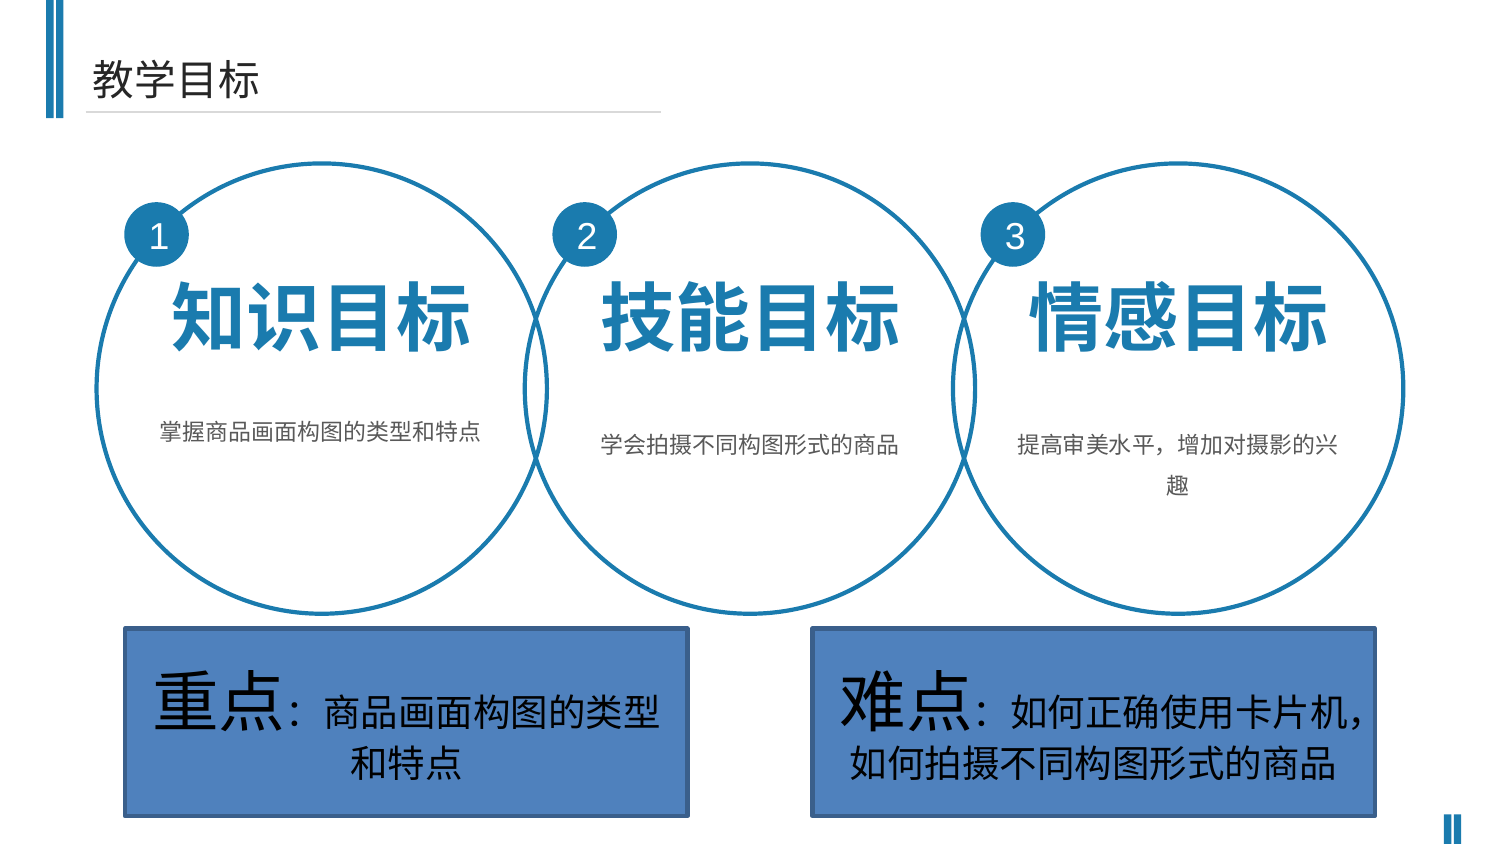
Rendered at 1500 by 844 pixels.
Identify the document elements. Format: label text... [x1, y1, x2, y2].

text_box 掌握商品画面构图的类型和特点 [144, 409, 499, 452]
text_box [950, 161, 1406, 616]
text_box 3 [978, 200, 1048, 269]
text_box 学会拍摄不同构图形式的商品 [572, 409, 928, 466]
text_box 1 [122, 200, 191, 269]
text_box [94, 161, 550, 616]
text_box 提高审美水平，增加对摄影的兴趣 [1001, 409, 1356, 507]
text_box 重点：商品画面构图的类型和特点 [123, 626, 690, 818]
text_box 教学目标 [78, 46, 714, 111]
text_box 情感目标 [1013, 262, 1343, 368]
text_box 2 [550, 200, 620, 269]
text_box 难点：如何正确使用卡片机，如何拍摄不同构图形式的商品 [810, 626, 1377, 818]
text_box 知识目标 [156, 262, 487, 368]
text_box 技能目标 [585, 262, 915, 368]
text_box [536, 161, 964, 616]
